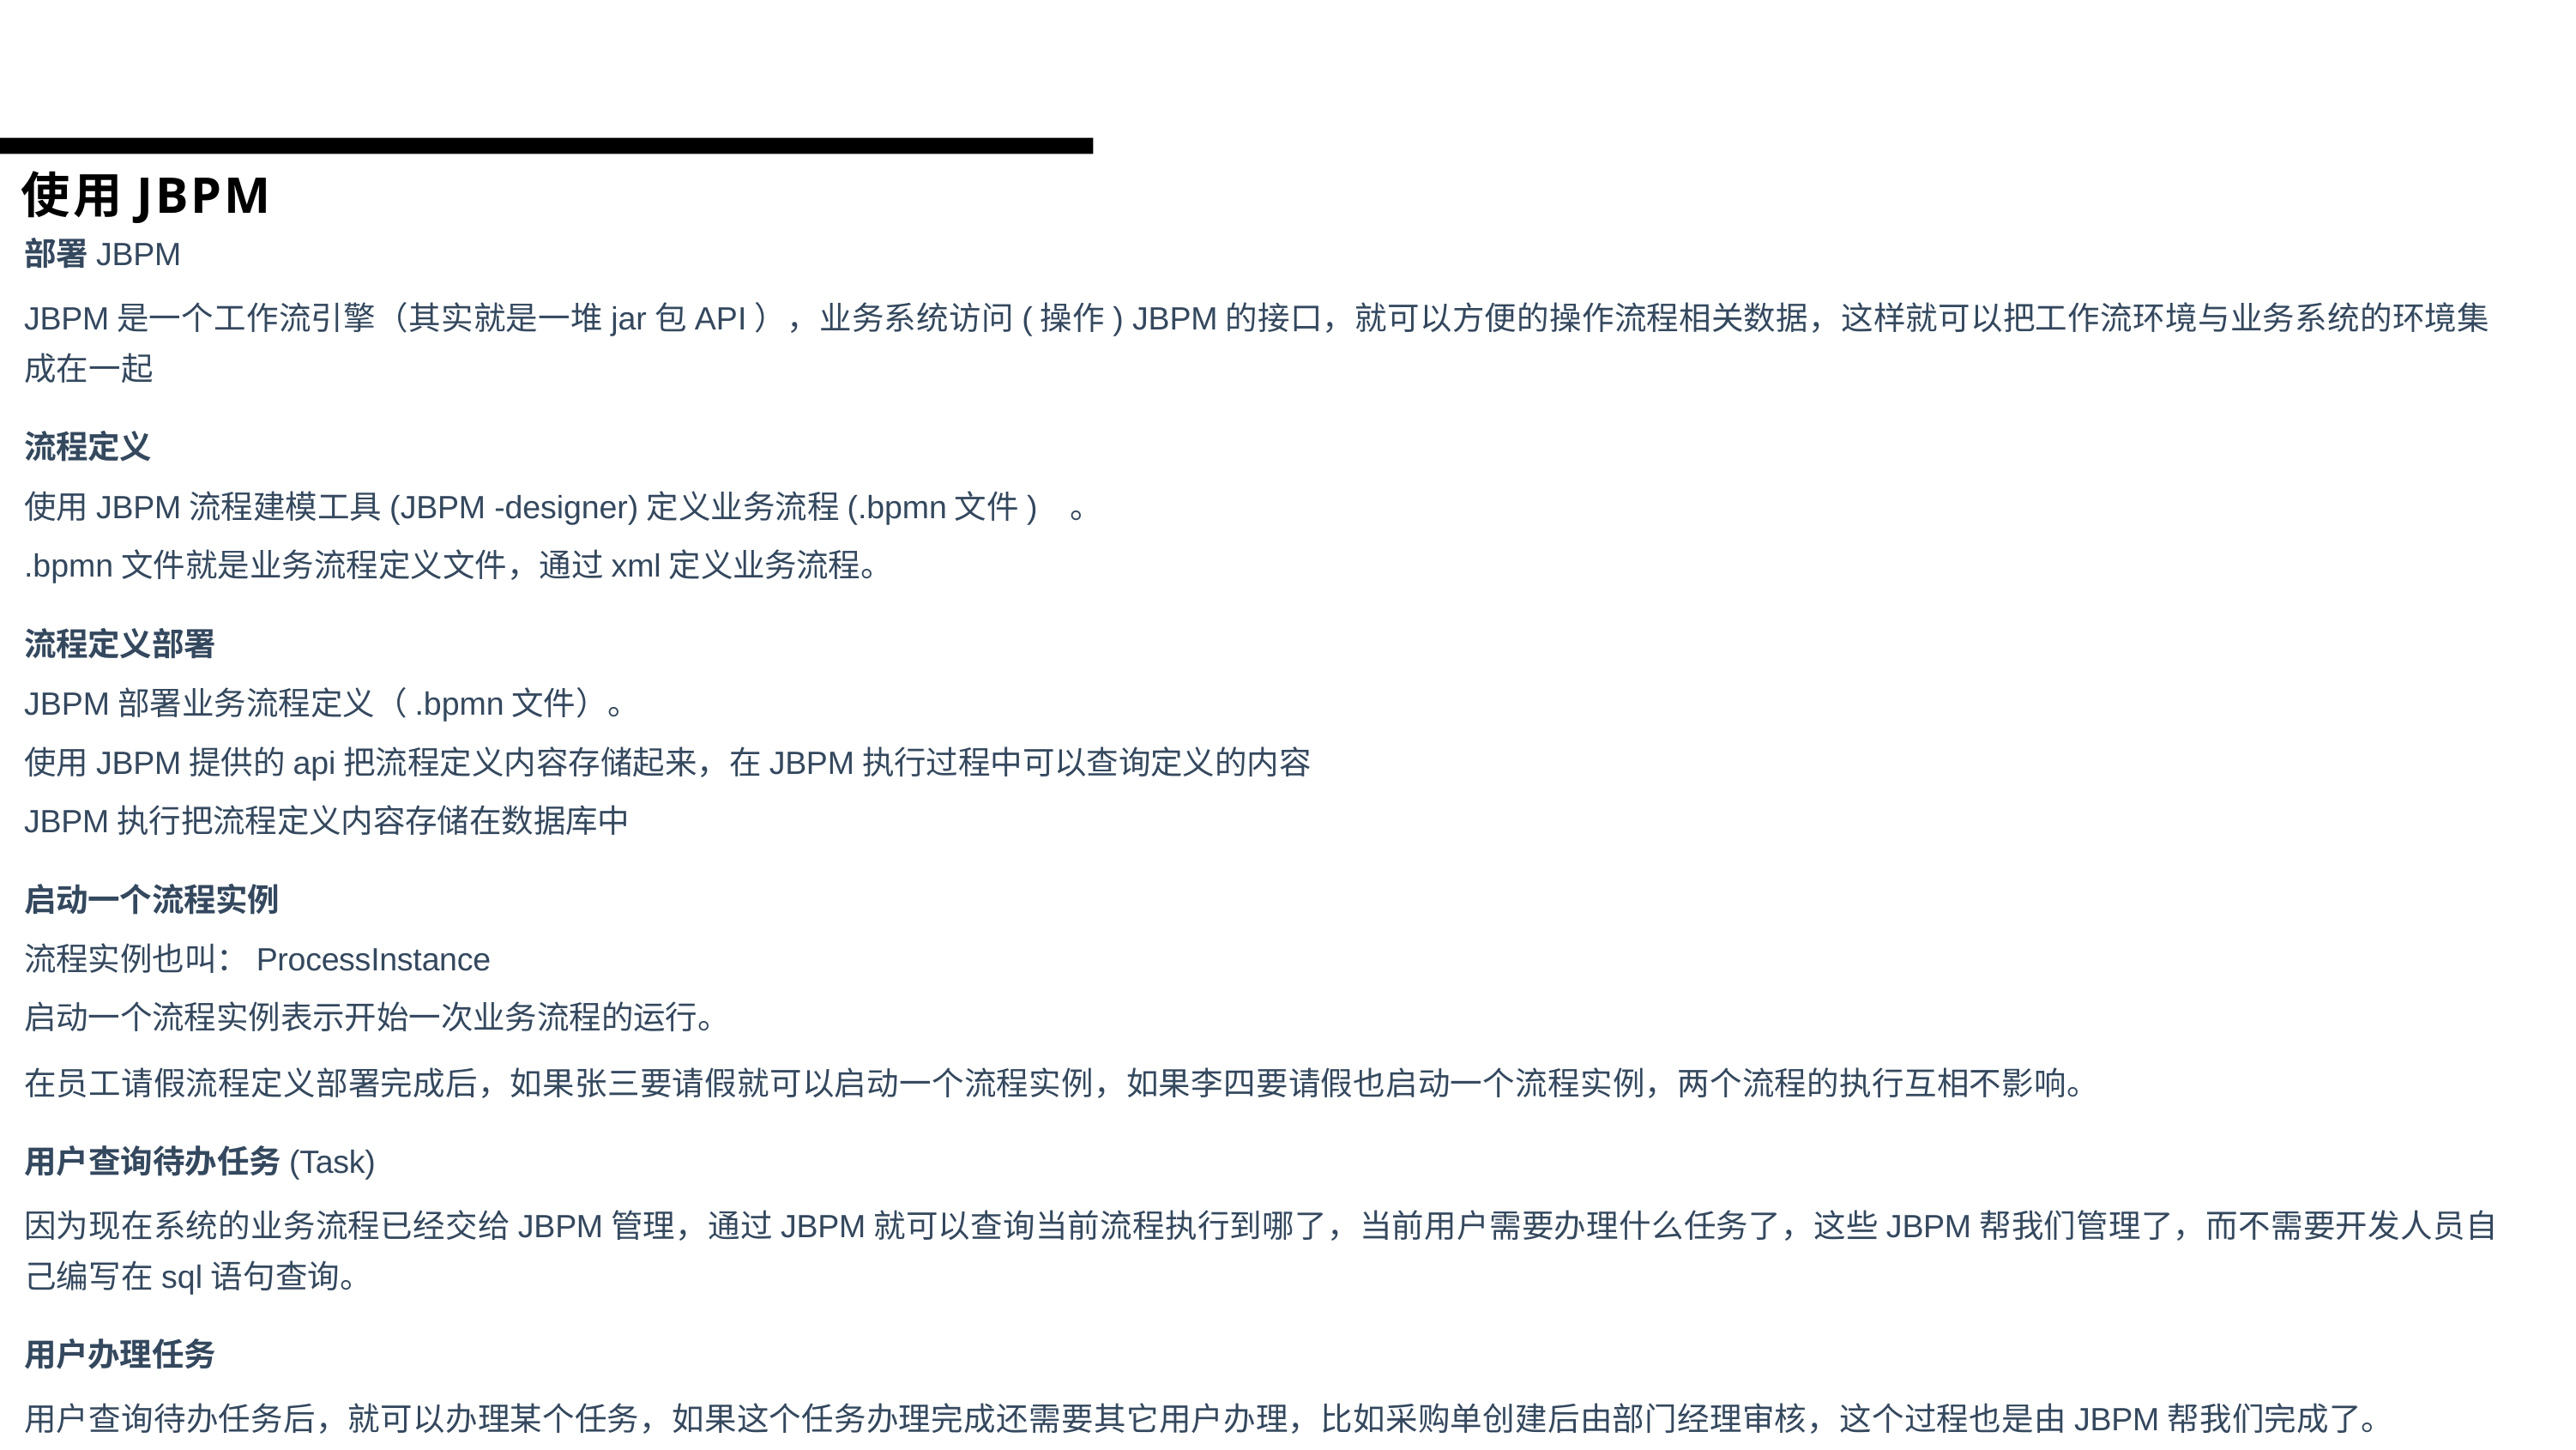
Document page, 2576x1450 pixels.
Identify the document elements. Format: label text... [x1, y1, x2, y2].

text_box 使用JBPM [20, 161, 285, 223]
text_box 部署JBPM JBPM是一个工作流引擎（其实就是一堆jar包API），业务系统访问(操作) JBPM的接口，就可以方便的操作流程相关数据，这样就可以把工作流环境与业务系统的环境集成在一起 流程定义 使用JBPM流程建模工具(JBPM -designer)定义业务流程(.bpmn文件) 。 .bpmn文件就是业务流程定义文件，通过xml定义业务流程。 流程定义部署 JBPM部署业务流程定义（.bpmn文件）。 使用JBPM提供的api把流程定义内容存储起来，在JBPM执行过程中可以查询定义的内容 JBPM执行把流程定义内容存储在数据库中 启动一个流程实例 流程实例也叫：ProcessInstance 启动一个流程实例表示开始一次业务流程的运行。 在员工请假流程定义部署完成后，如果张三要请假就可以启动一个流程实例，如果李四要请假也启动一个流程实例，两个流程的执行互相不影响。 用户查询待办任务(Task) 因为现在系统的业务流程已经交给JBPM管理，通过JBPM就可以查询当前流程执行到哪了，当前用户需要办理什么任务了，这些JBPM帮我们管理了，而不需要开发人员自己编写在sql语句查询。 用户办理任务 用户查询待办任务后，就可以办理某个任务，如果这个任务办理完成还需要其它用户办理，比如采购单创建后由部门经理审核，这个过程也是由JBPM帮我们完成了。 [21, 231, 2521, 1437]
text_box [0, 137, 1094, 154]
